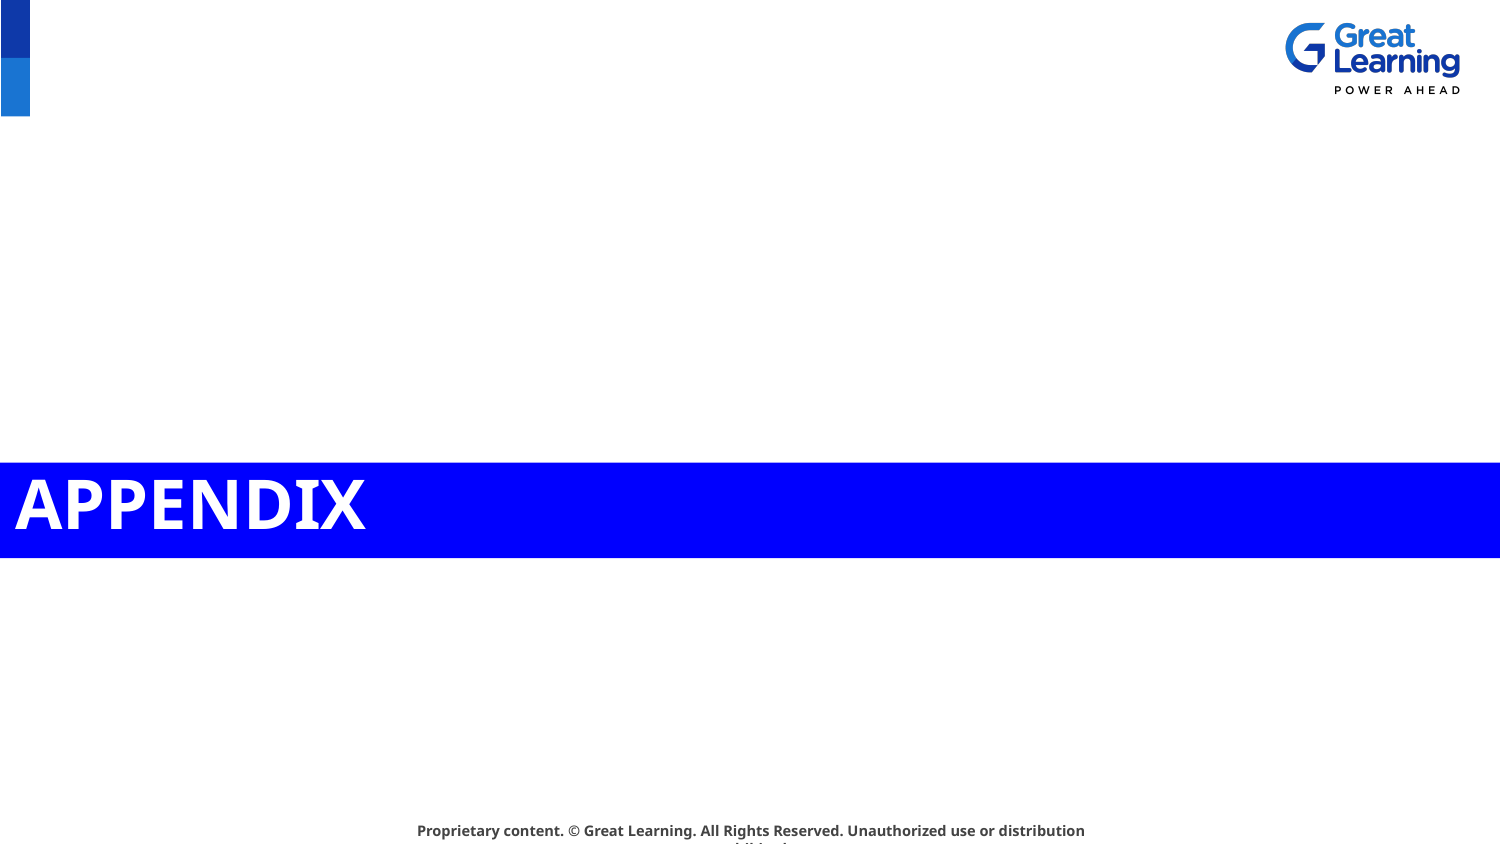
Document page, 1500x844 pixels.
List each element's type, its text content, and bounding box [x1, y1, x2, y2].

picture [1258, 11, 1487, 106]
title APPENDIX [0, 462, 1500, 559]
